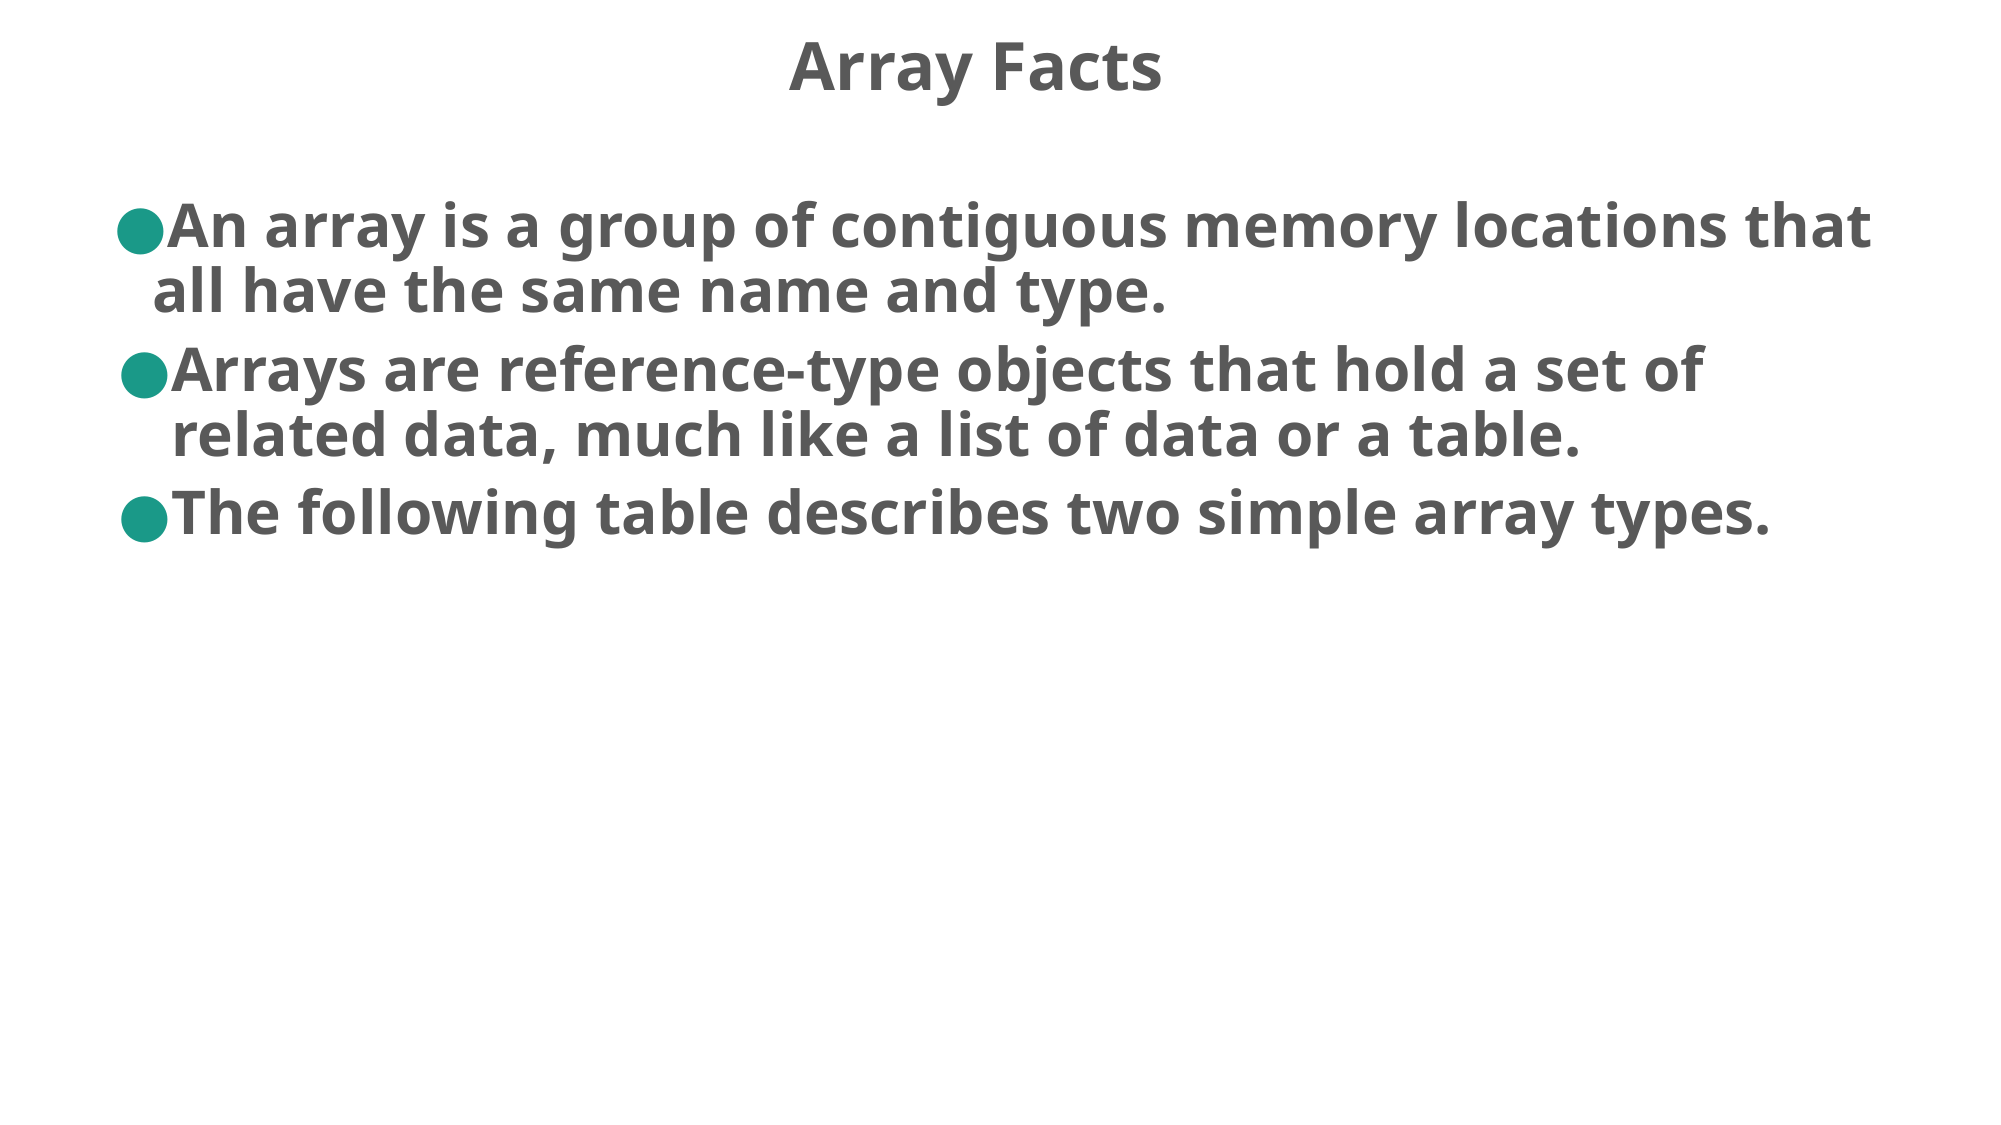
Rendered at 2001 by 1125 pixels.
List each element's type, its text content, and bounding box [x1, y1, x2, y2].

title Array Facts [99, 24, 1900, 105]
list An array is a group of contiguous memory locations that all have the same name and type. Arrays are reference-type objects that hold a set of related data, much like a list of data or a table. The following table describes two simple array types. [99, 187, 1900, 1005]
